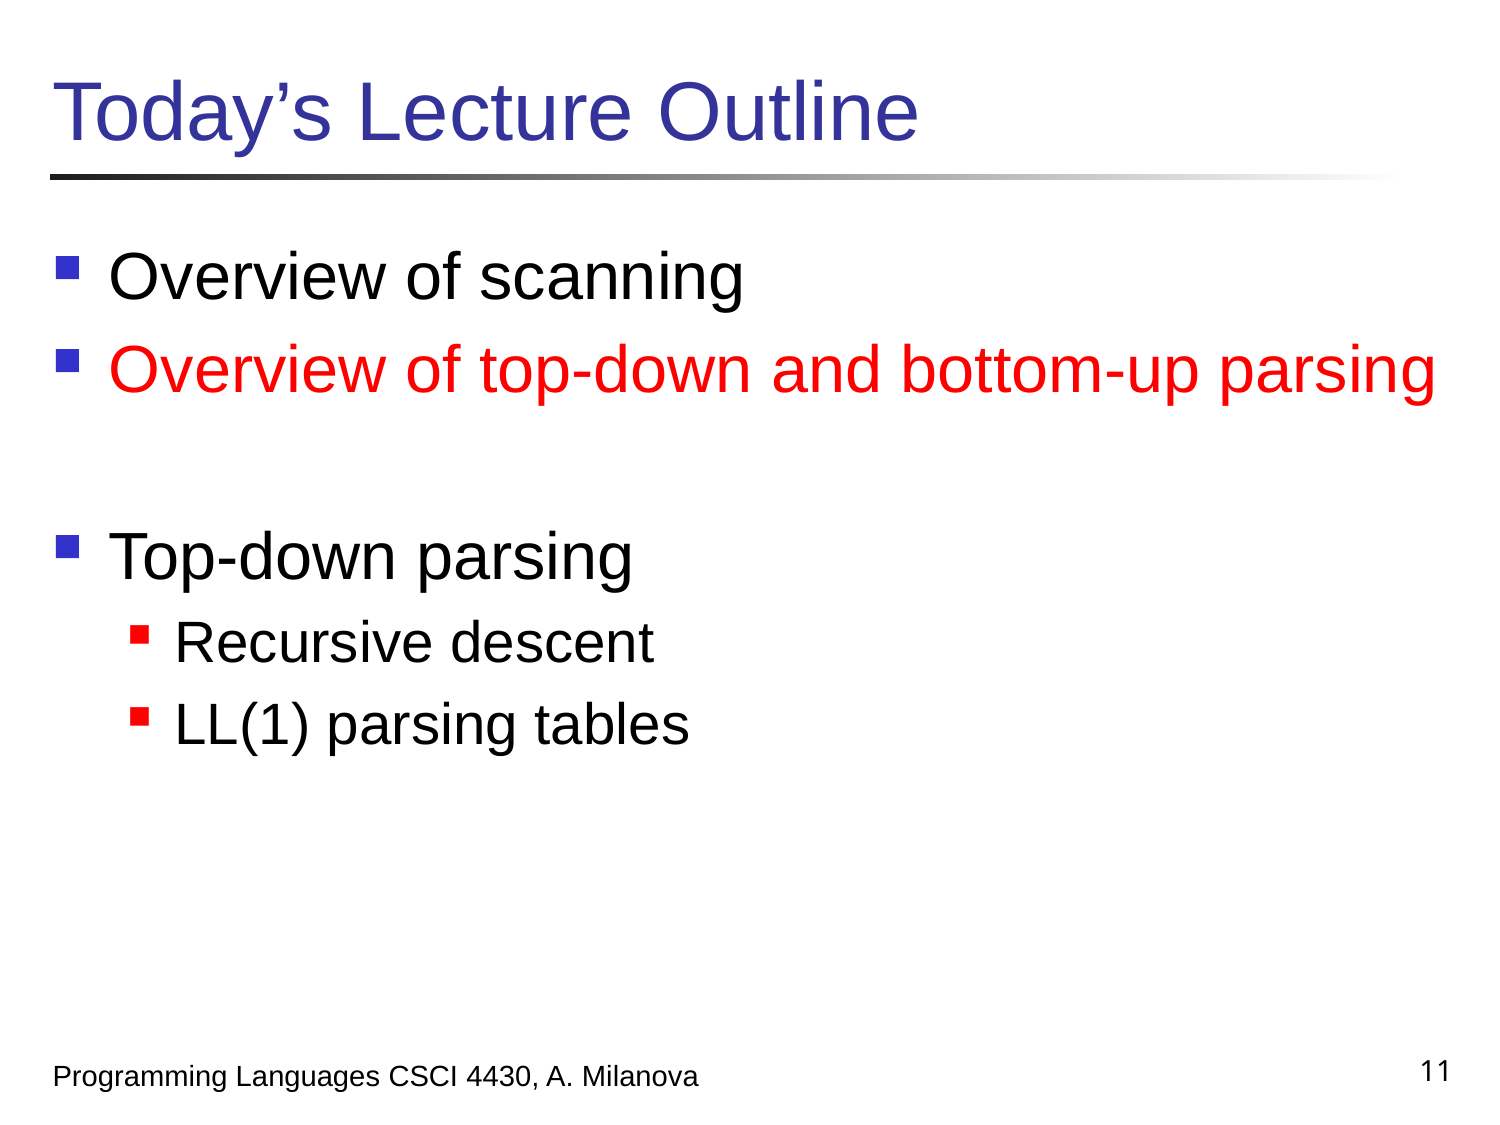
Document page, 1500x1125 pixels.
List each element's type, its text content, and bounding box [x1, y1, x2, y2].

footer Programming Languages CSCI 4430, A. Milanova [37, 1024, 813, 1101]
slide_number 11 [1154, 1023, 1468, 1100]
list Overview of scanning Overview of top-down and bottom-up parsing Top-down parsing Recursive descent LL(1) parsing tables [37, 224, 1469, 1013]
title Today’s Lecture Outline [37, 0, 1466, 165]
